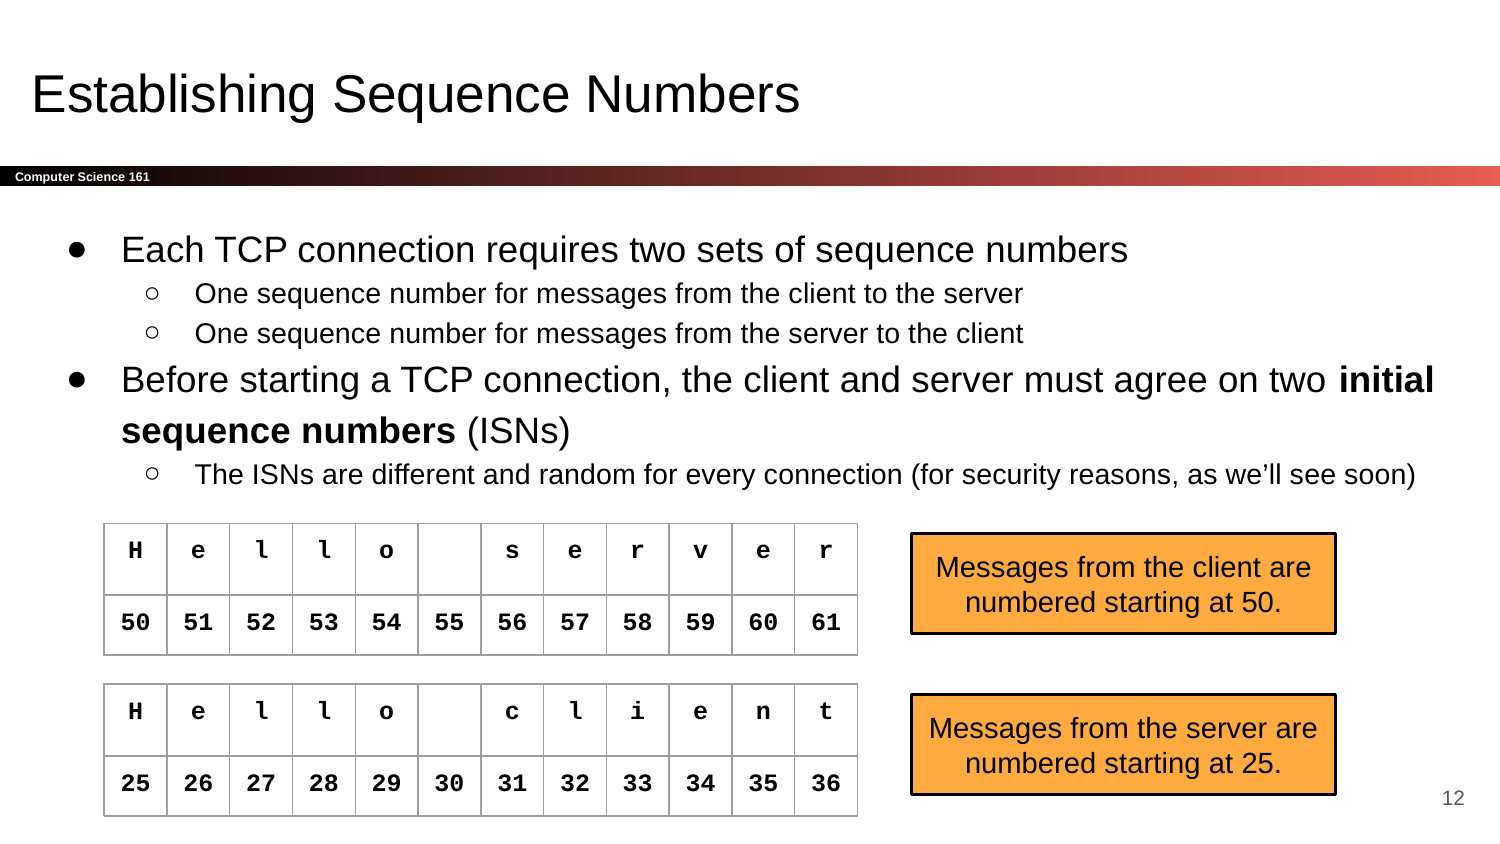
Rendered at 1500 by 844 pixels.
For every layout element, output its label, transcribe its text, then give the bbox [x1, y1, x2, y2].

table_cell 60 [733, 596, 794, 654]
table_header t [795, 685, 857, 755]
table_header v [670, 524, 731, 594]
table_cell 50 [105, 596, 166, 654]
table_cell 32 [544, 757, 606, 815]
table_header e [168, 524, 229, 594]
table_cell 59 [670, 596, 731, 654]
table_header o [356, 524, 417, 594]
table_header s [482, 524, 543, 594]
table_header l [293, 524, 355, 594]
table_cell 58 [607, 596, 668, 654]
table_header r [795, 524, 857, 594]
table_header l [293, 685, 355, 755]
table_header o [356, 685, 417, 755]
table_cell 30 [419, 757, 480, 815]
table_cell 36 [795, 757, 857, 815]
table_cell 33 [607, 757, 668, 815]
table_cell 29 [356, 757, 417, 815]
table_cell 31 [482, 757, 543, 815]
table_header i [607, 685, 668, 755]
table_cell 27 [230, 757, 292, 815]
table_header n [733, 685, 794, 755]
table_cell 28 [293, 757, 355, 815]
table_cell 26 [168, 757, 229, 815]
table_header r [607, 524, 668, 594]
slide_number ‹#› [1389, 764, 1480, 830]
table_cell 57 [544, 596, 606, 654]
table_header [419, 685, 480, 755]
table_header e [544, 524, 606, 594]
table_cell 55 [419, 596, 480, 654]
table_header e [168, 685, 229, 755]
table_cell 56 [482, 596, 543, 654]
table_header e [670, 685, 731, 755]
text_box Messages from the client are numbered starting at 50. [911, 533, 1336, 634]
list Each TCP connection requires two sets of sequence numbers One sequence number for messages from the client to the server One sequence number for messages from the server to the client Before starting a TCP connection, the client and server must agree on two initial sequence numbers (ISNs) The ISNs are different and random for every connection (for security reasons, as we’ll see soon) [32, 204, 1458, 539]
table_cell 25 [105, 757, 166, 815]
table_cell 34 [670, 757, 731, 815]
title Establishing Sequence Numbers [16, 44, 1415, 139]
table_cell 54 [356, 596, 417, 654]
table_cell 61 [795, 596, 857, 654]
table_header l [230, 524, 292, 594]
table_cell 52 [230, 596, 292, 654]
table_cell 53 [293, 596, 355, 654]
table_header [419, 524, 480, 594]
table_cell 51 [168, 596, 229, 654]
table_header c [482, 685, 543, 755]
table_cell 35 [733, 757, 794, 815]
table_header l [230, 685, 292, 755]
text_box Messages from the server are numbered starting at 25. [911, 694, 1336, 795]
table_header H [105, 685, 166, 755]
table_header e [733, 524, 794, 594]
table_header l [544, 685, 606, 755]
table_header H [105, 524, 166, 594]
